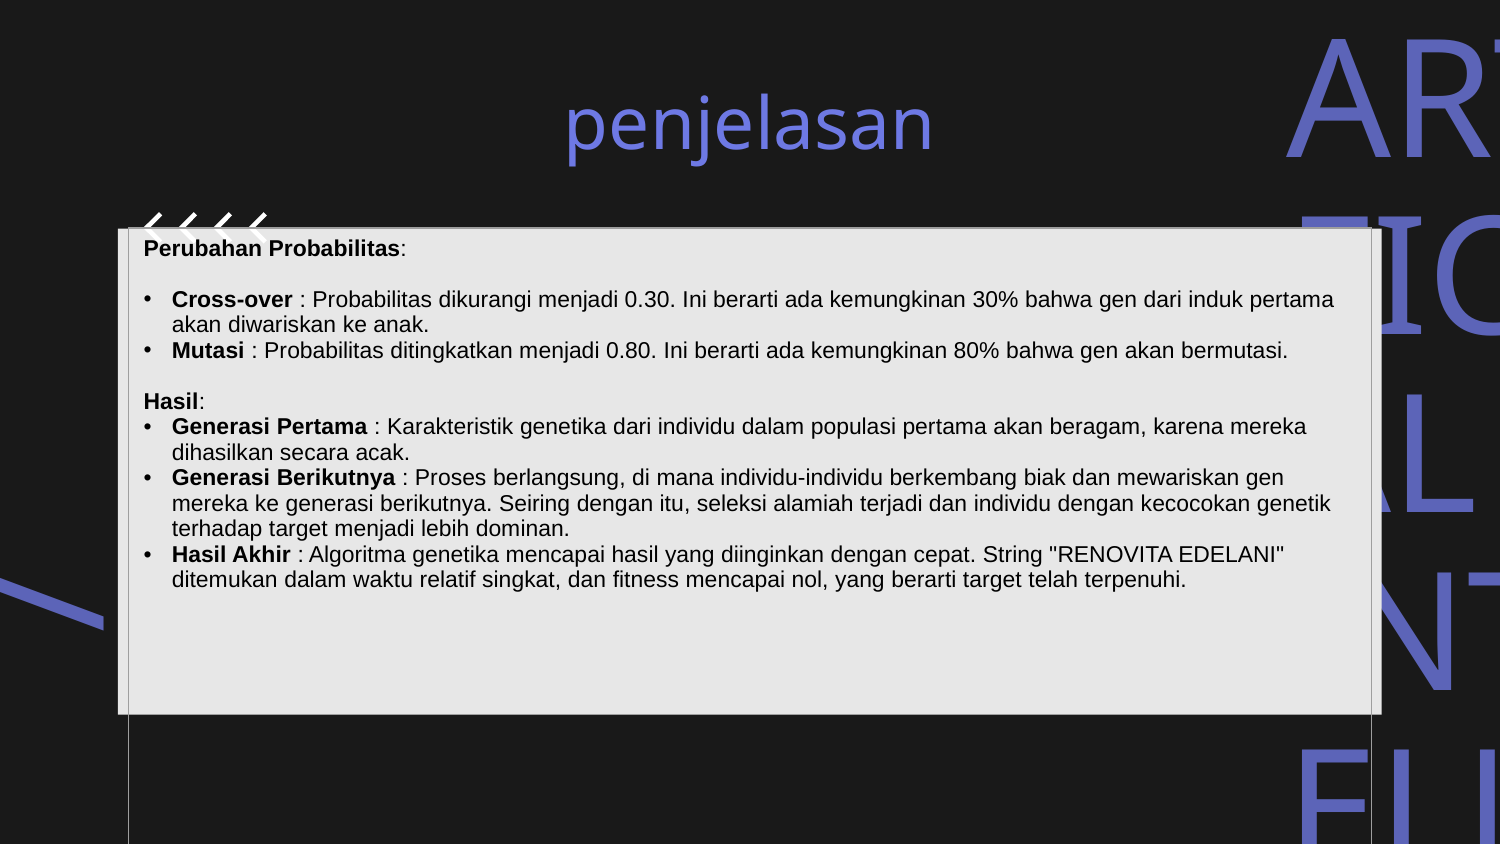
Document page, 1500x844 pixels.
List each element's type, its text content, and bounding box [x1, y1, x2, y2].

title penjelasan [118, 72, 1382, 167]
table_header Perubahan Probabilitas: Cross-over : Probabilitas dikurangi menjadi 0.30. Ini berarti ada kemungkinan 30% bahwa gen dari induk pertama akan diwariskan ke anak. Mutasi : Probabilitas ditingkatkan menjadi 0.80. Ini berarti ada kemungkinan 80% bahwa gen akan bermutasi. Hasil: Generasi Pertama : Karakteristik genetika dari individu dalam populasi pertama akan beragam, karena mereka dihasilkan secara acak. Generasi Berikutnya : Proses berlangsung, di mana individu-individu berkembang biak dan mewariskan gen mereka ke generasi berikutnya. Seiring dengan itu, seleksi alamiah terjadi dan individu dengan kecocokan genetik terhadap target menjadi lebih dominan. Hasil Akhir : Algoritma genetika mencapai hasil yang diinginkan dengan cepat. String "RENOVITA EDELANI" ditemukan dalam waktu relatif singkat, dan fitness mencapai nol, yang berarti target telah terpenuhi. [129, 229, 1371, 844]
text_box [142, 211, 268, 244]
